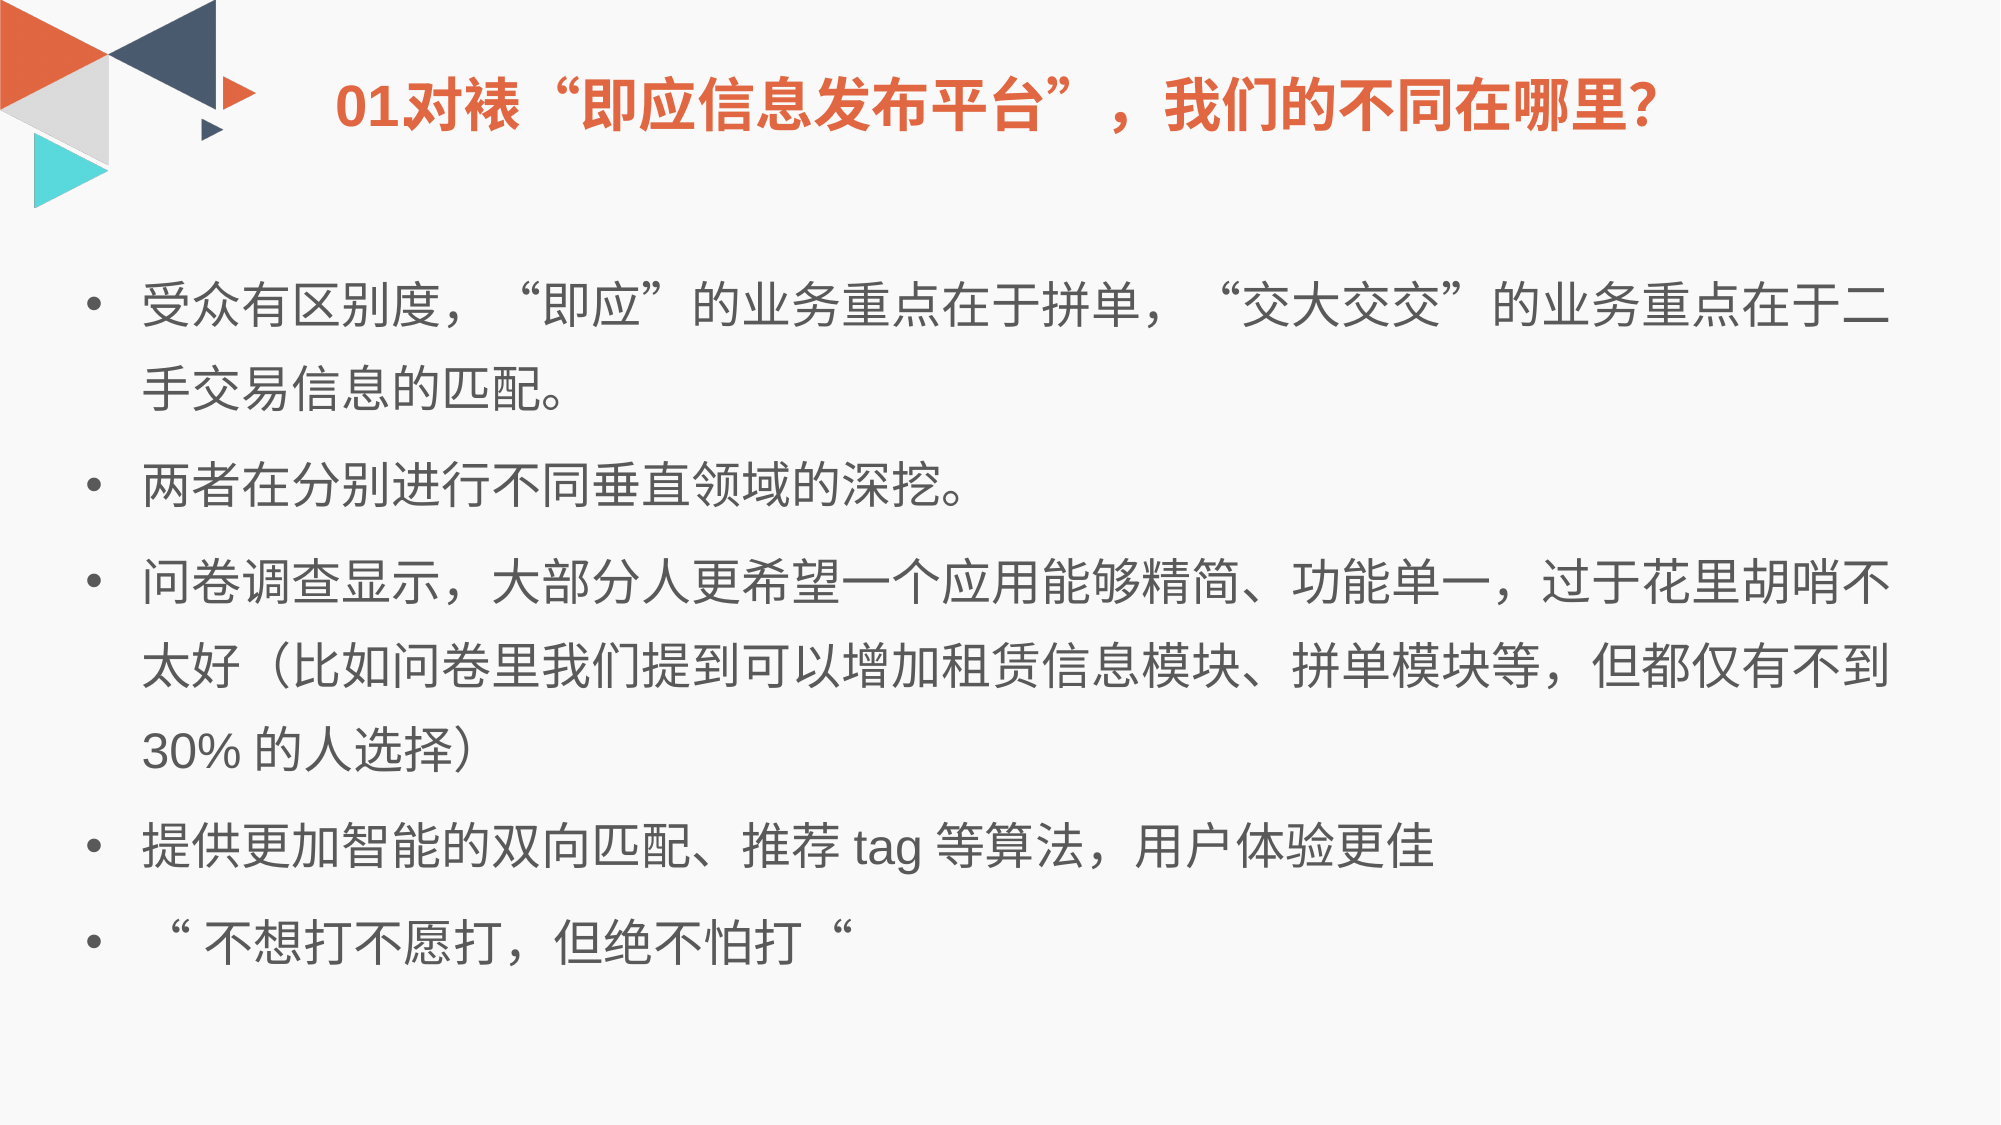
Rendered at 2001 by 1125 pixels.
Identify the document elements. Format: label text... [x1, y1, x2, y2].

picture [1, 0, 256, 232]
text_box 受众有区别度，“即应”的业务重点在于拼单，“交大交交”的业务重点在于二手交易信息的匹配。 两者在分别进行不同垂直领域的深挖。 问卷调查显示，大部分人更希望一个应用能够精简、功能单一，过于花里胡哨不太好（比如问卷里我们提到可以增加租赁信息模块、拼单模块等，但都仅有不到30%的人选择） 提供更加智能的双向匹配、推荐tag等算法，用户体验更佳 “不想打不愿打，但绝不怕打“ [70, 242, 1930, 979]
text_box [274, 61, 1710, 147]
